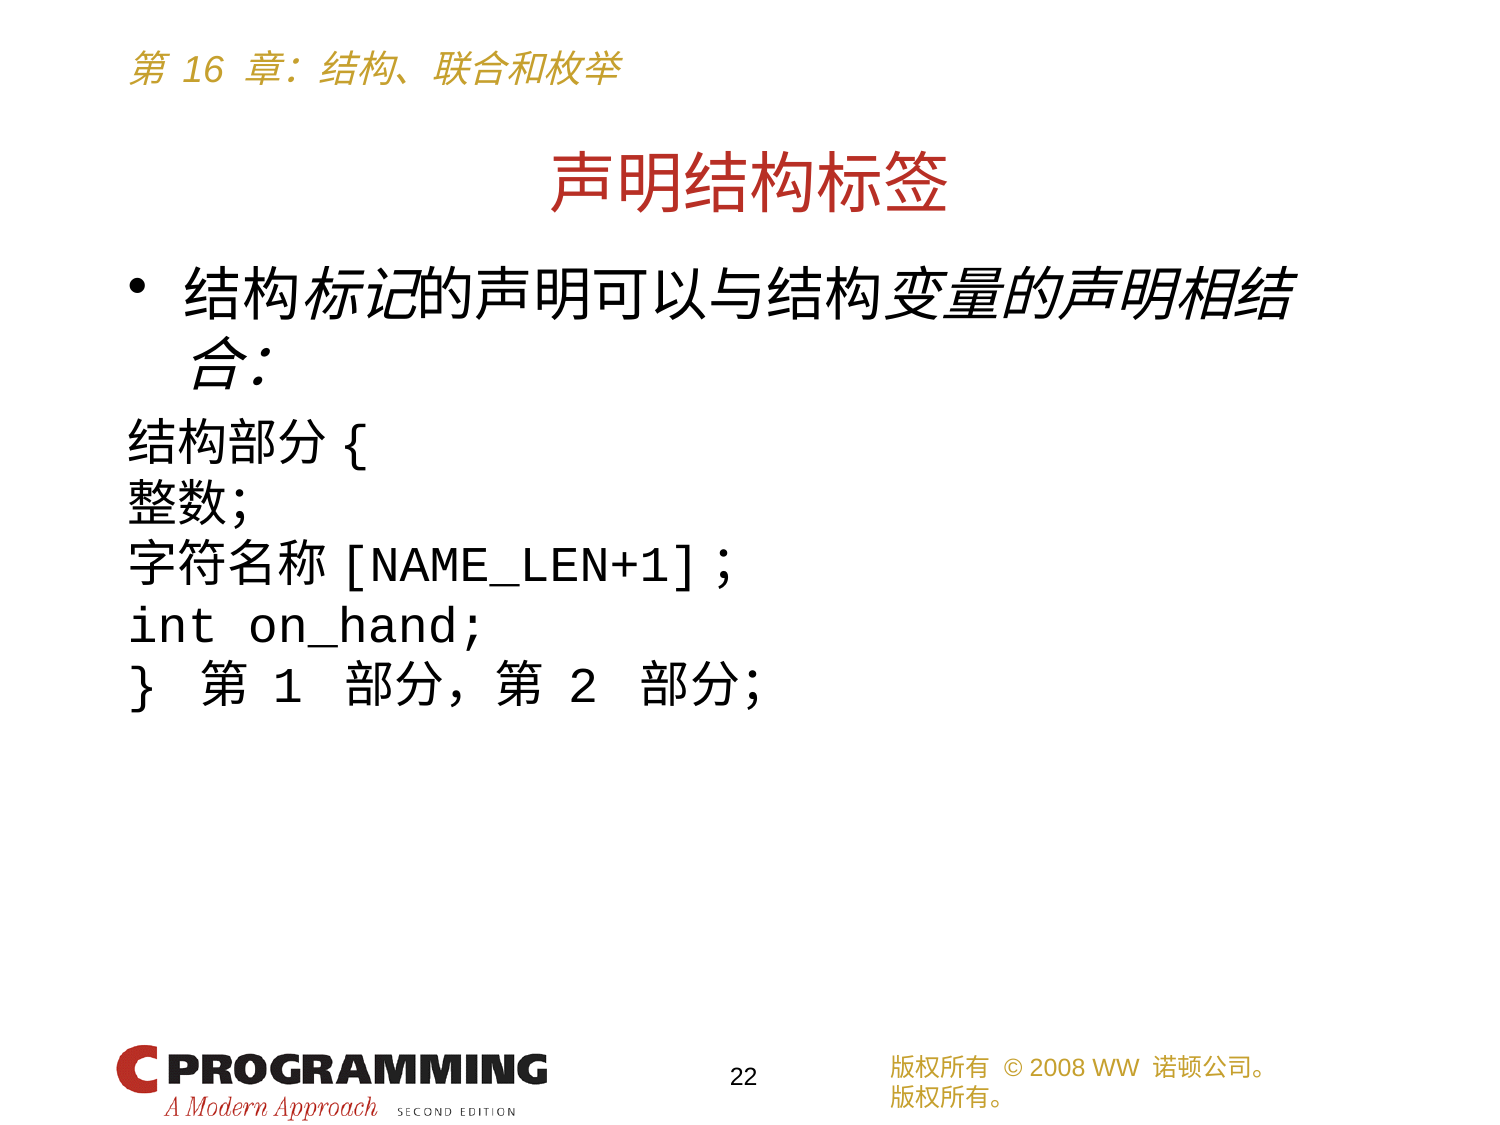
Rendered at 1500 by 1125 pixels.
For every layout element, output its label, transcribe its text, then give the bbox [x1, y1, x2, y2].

picture [112, 1041, 550, 1123]
list 结构标记的声明可以与结构变量的声明相结合： 结构部分{ 整数； 字符名称[NAME_LEN+1]； int on_hand; } 第 1 部分，第 2 部分； [112, 249, 1388, 1038]
title 声明结构标签 [112, 125, 1388, 238]
slide_number 22 [687, 1049, 801, 1101]
footer 版权所有 © 2008 WW 诺顿公司。 版权所有。 [874, 1043, 1388, 1119]
